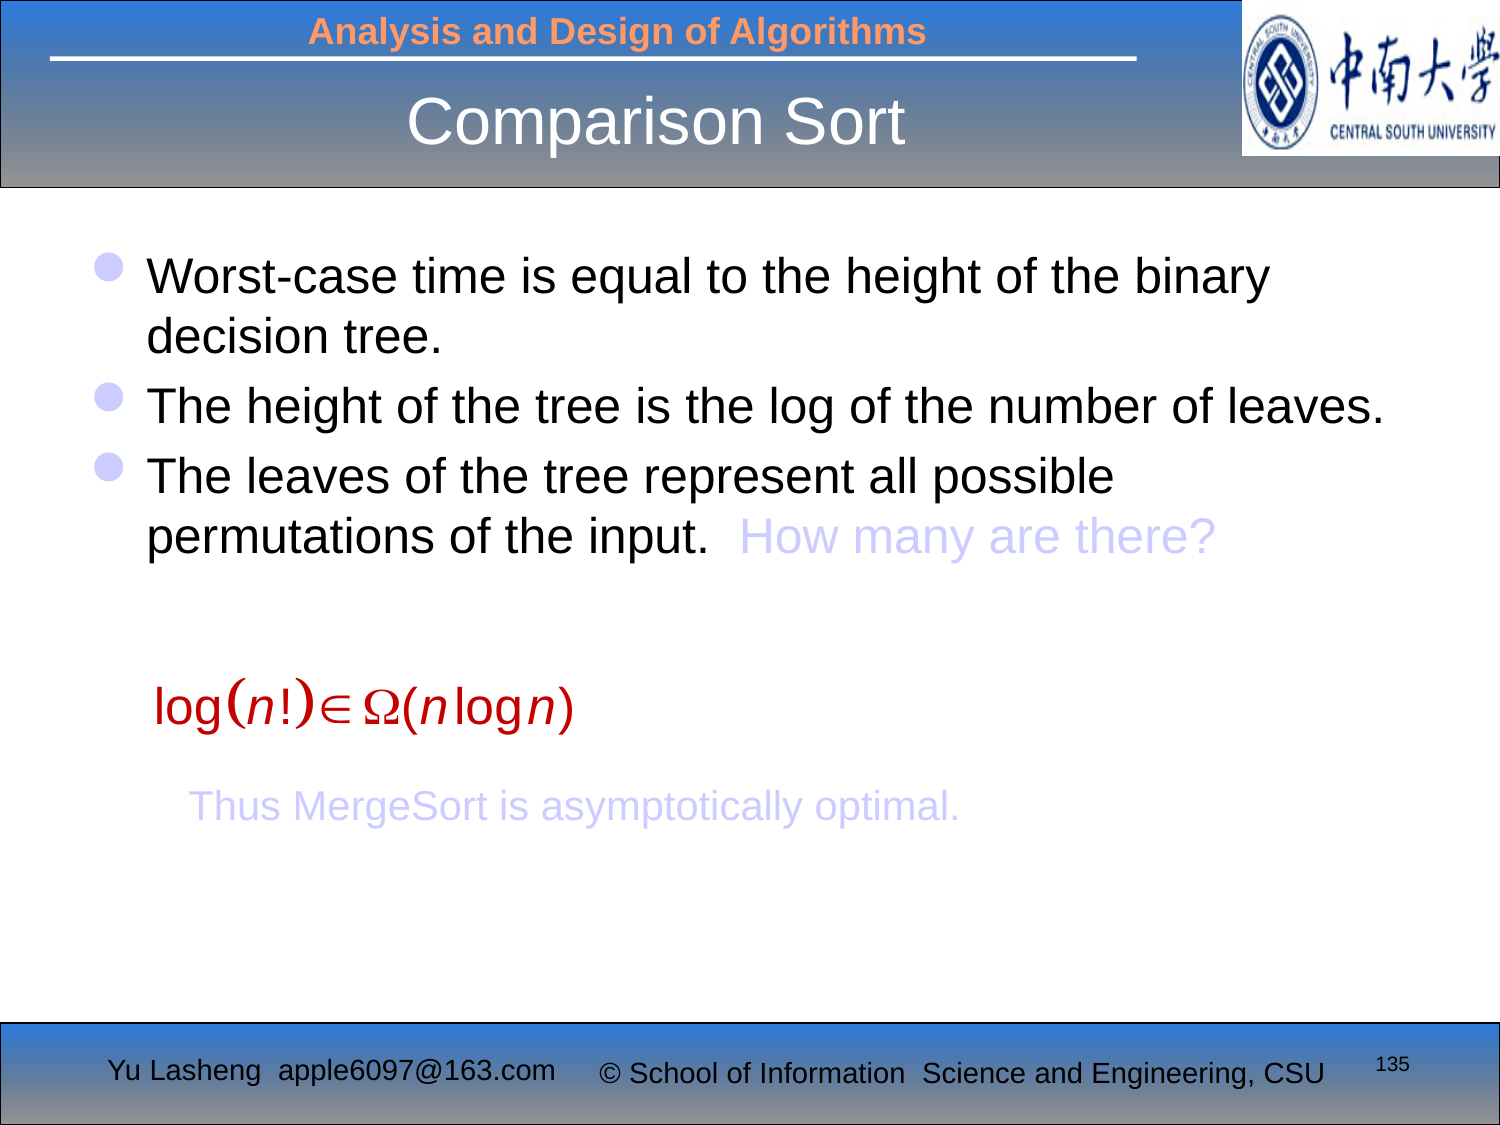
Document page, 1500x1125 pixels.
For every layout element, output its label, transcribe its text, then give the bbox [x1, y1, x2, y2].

slide_number 135 [1293, 1042, 1426, 1118]
text_box Thus MergeSort is asymptotically optimal. [173, 771, 977, 837]
picture [1242, 0, 1500, 156]
title Comparison Sort [70, 58, 1243, 178]
list Worst-case time is equal to the height of the binary decision tree. The height of the tree is the log of the number of leaves. The leaves of the tree represent all possible permutations of the input. How many are there? [74, 235, 1426, 662]
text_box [148, 668, 583, 755]
